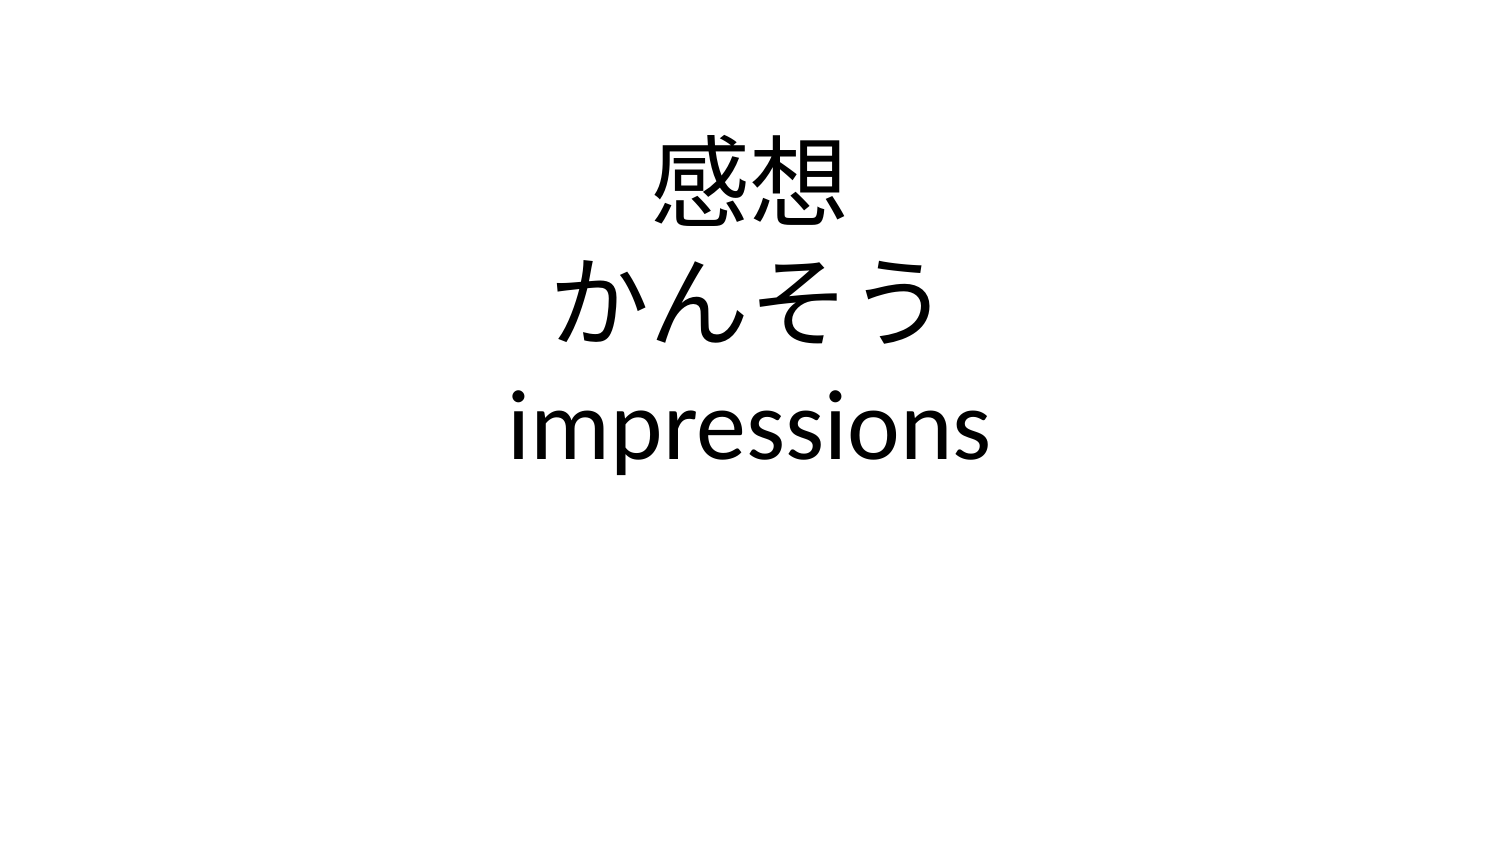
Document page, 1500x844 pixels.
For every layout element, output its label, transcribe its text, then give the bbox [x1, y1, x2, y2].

text_box 感想 かんそう impressions [0, 149, 1500, 450]
